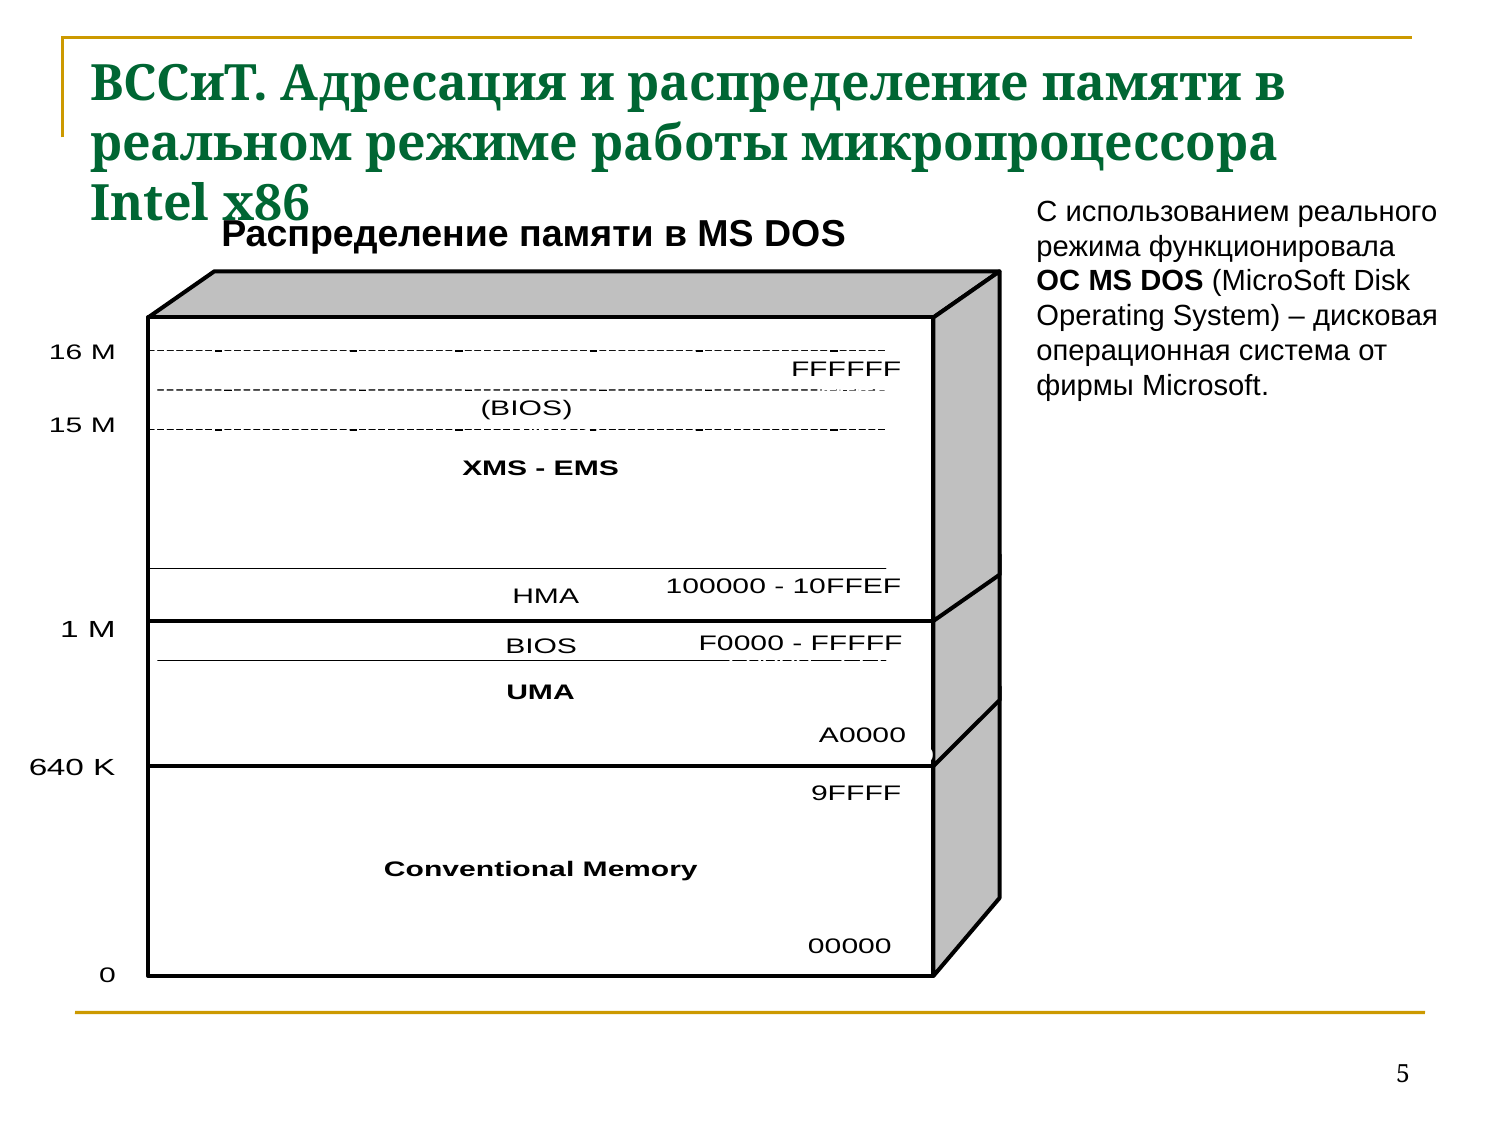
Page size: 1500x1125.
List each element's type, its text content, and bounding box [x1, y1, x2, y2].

slide_number 5 [1074, 1024, 1425, 1100]
title ВССиТ. Адресация и распределение памяти в реальном режиме работы микропроцессора Intel x86 [75, 42, 1425, 170]
text_box Распределение памяти в MS DOS [206, 201, 923, 262]
text_box С использованием реального режима функционировала ОС MS DOS (MicroSoft Disk Operating System) – дисковая операционная система от фирмы Microsoft. [1021, 184, 1471, 409]
picture [24, 266, 1006, 1012]
